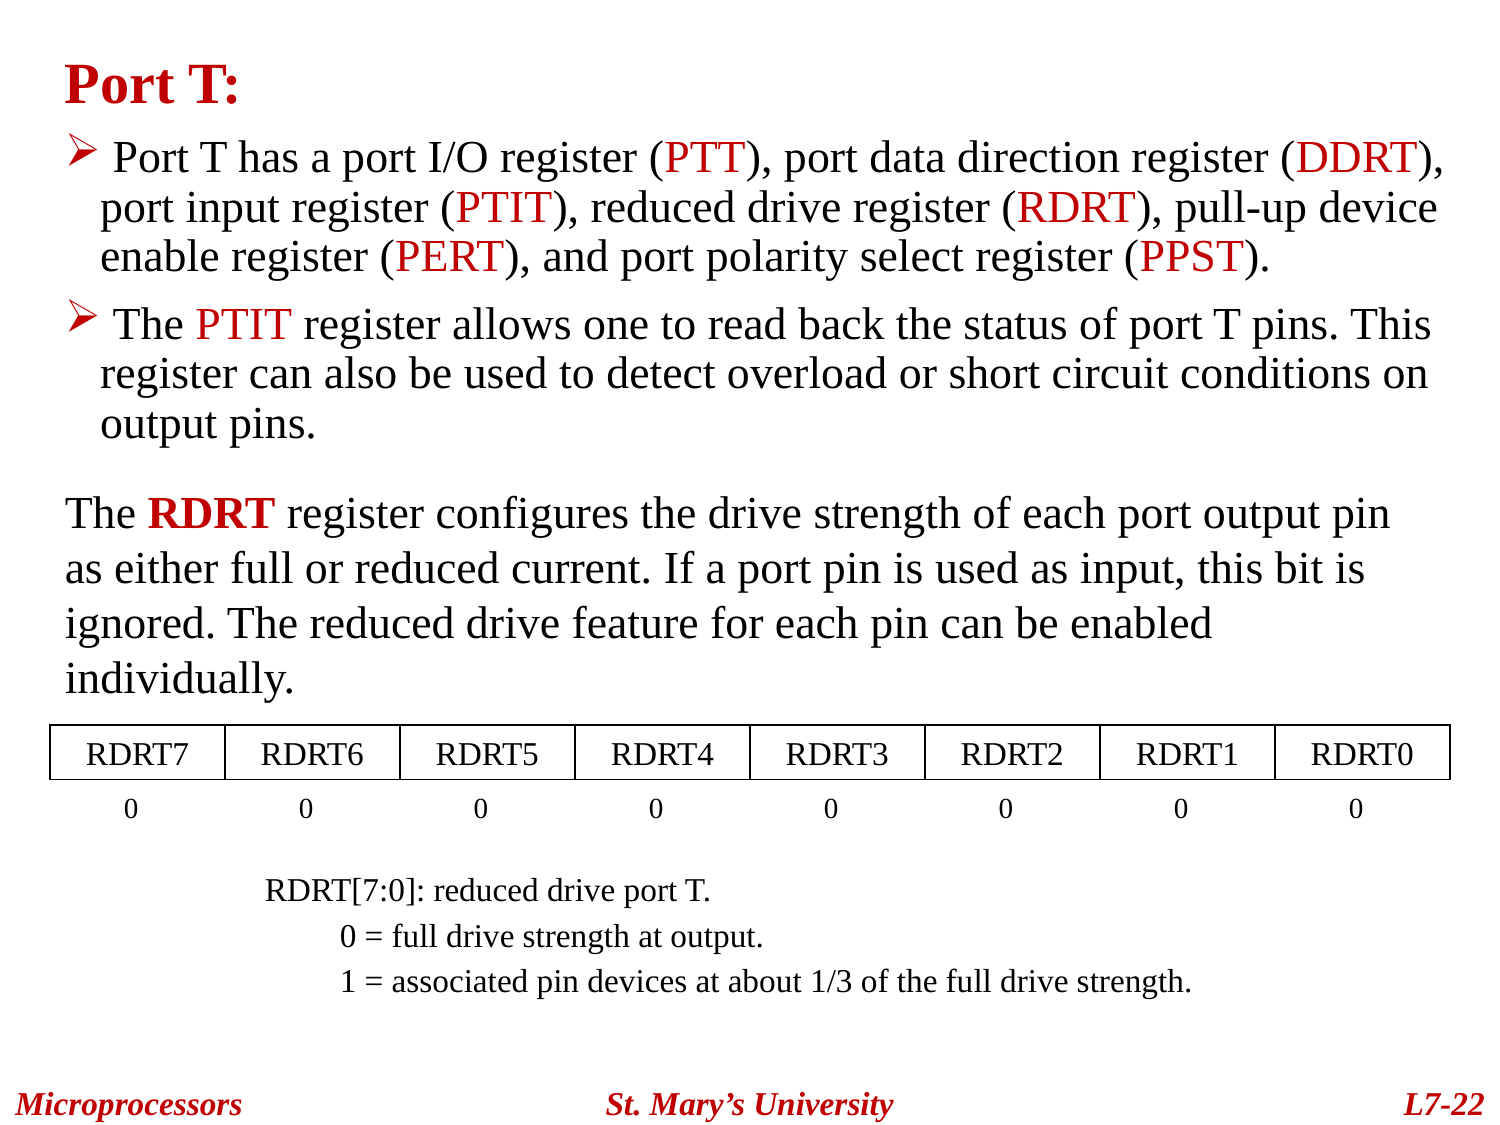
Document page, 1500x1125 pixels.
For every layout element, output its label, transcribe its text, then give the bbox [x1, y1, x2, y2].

text_box RDRT3 [750, 724, 924, 780]
text_box 0 [974, 781, 1038, 832]
text_box Port T: Port T has a port I/O register (PTT), port data direction register (DDRT), port input register (PTIT), reduced drive register (RDRT), pull-up device enable register (PERT), and port polarity select register (PPST). The PTIT register allows one to read back the status of port T pins. This register can also be used to detect overload or short circuit conditions on output pins. [49, 37, 1463, 456]
text_box 0 [274, 781, 338, 832]
slide_number L7-22 [1262, 1074, 1500, 1125]
footer St. Mary’s University [512, 1074, 988, 1125]
text_box RDRT[7:0]: reduced drive port T. 0 = full drive strength at output. 1 = associated pin devices at about 1/3 of the full drive strength. [249, 860, 1350, 1007]
text_box 0 [624, 781, 688, 832]
text_box RDRT5 [399, 724, 575, 780]
text_box 0 [1324, 781, 1388, 832]
text_box RDRT6 [225, 724, 399, 780]
text_box RDRT2 [924, 724, 1100, 780]
text_box RDRT4 [575, 724, 750, 780]
text_box 0 [799, 781, 863, 832]
text_box The RDRT register configures the drive strength of each port output pin as either full or reduced current. If a port pin is used as input, this bit is ignored. The reduced drive feature for each pin can be enabled individually. [49, 474, 1413, 710]
text_box RDRT1 [1100, 724, 1275, 780]
text_box 0 [99, 781, 163, 832]
text_box 0 [449, 781, 513, 832]
text_box RDRT7 [50, 724, 225, 780]
text_box 0 [1149, 781, 1213, 832]
slide_number Microprocessors [0, 1074, 301, 1125]
text_box RDRT0 [1275, 724, 1450, 780]
